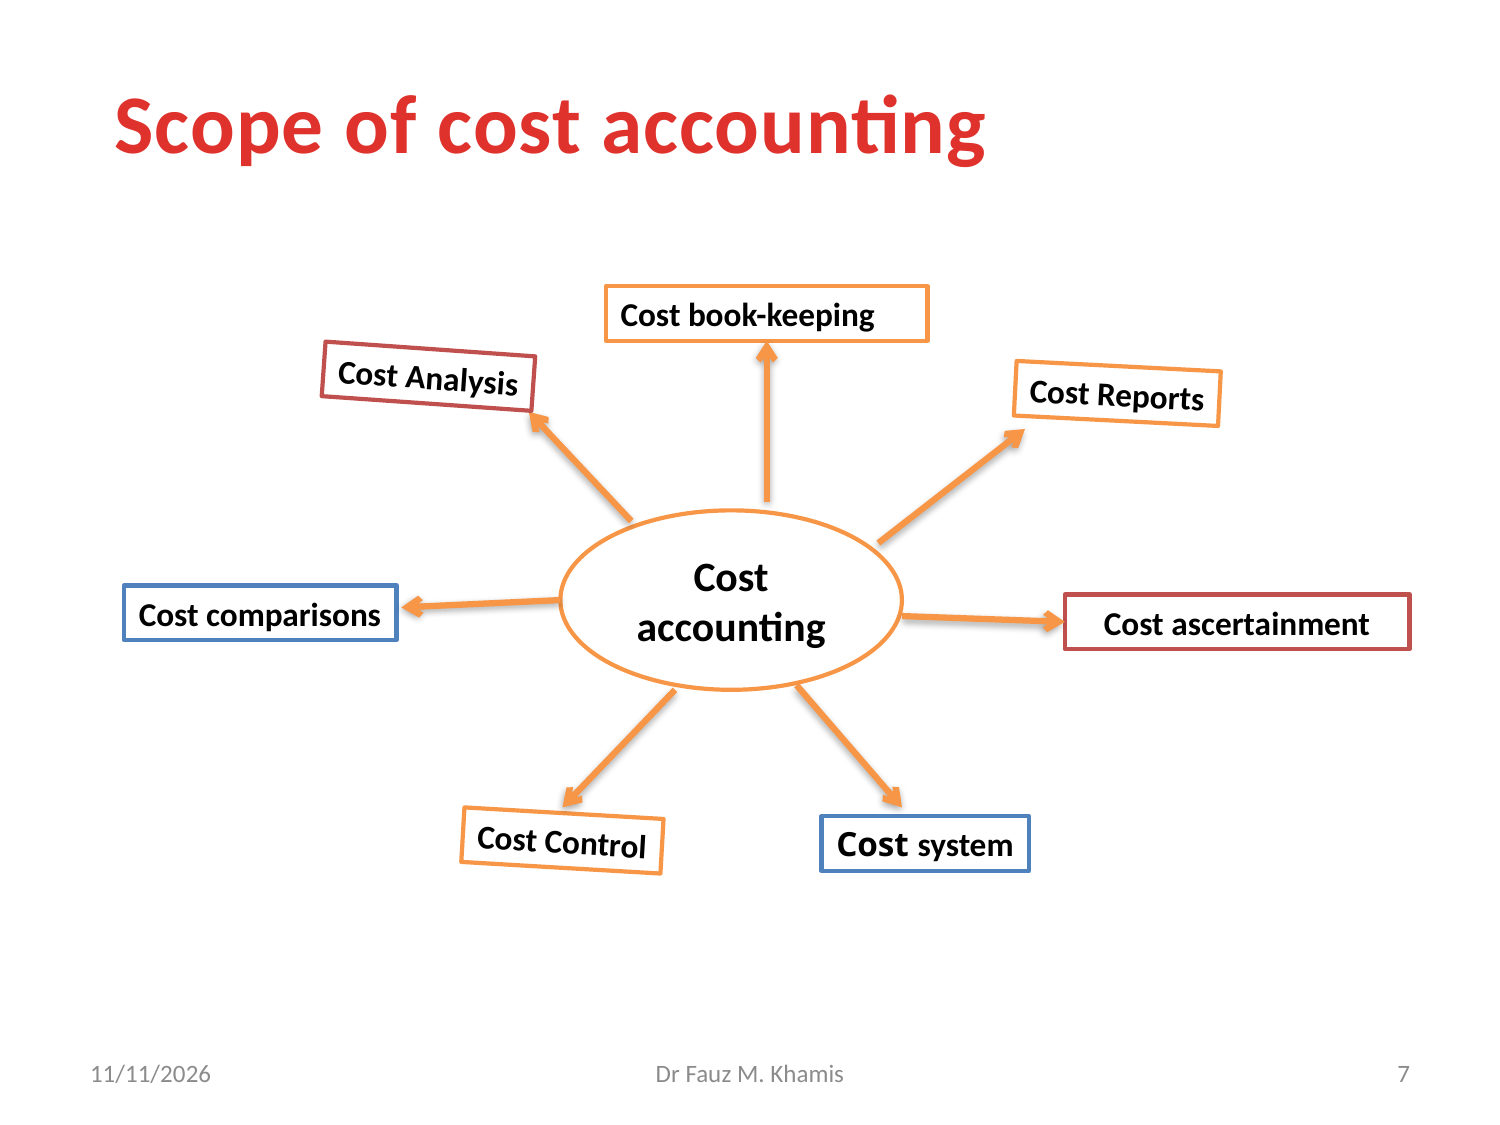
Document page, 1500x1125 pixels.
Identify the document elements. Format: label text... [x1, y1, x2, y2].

text_box Cost Reports [1011, 358, 1223, 429]
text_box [401, 599, 561, 608]
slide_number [75, 1042, 425, 1103]
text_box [562, 689, 676, 808]
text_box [901, 615, 1065, 623]
text_box Cost accounting [558, 508, 905, 692]
slide_number 7 [1074, 1042, 1425, 1103]
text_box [796, 684, 903, 808]
text_box Cost comparisons [122, 583, 399, 642]
text_box Cost Control [459, 805, 666, 876]
text_box Cost ascertainment [1063, 592, 1412, 651]
footer Dr Fauz M. Khamis [512, 1042, 988, 1103]
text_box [878, 428, 1026, 544]
text_box Cost Analysis [319, 339, 538, 413]
text_box Cost system [819, 814, 1031, 873]
text_box Scope of cost accounting [99, 62, 1117, 178]
text_box Cost book-keeping [604, 284, 930, 343]
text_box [528, 411, 632, 522]
